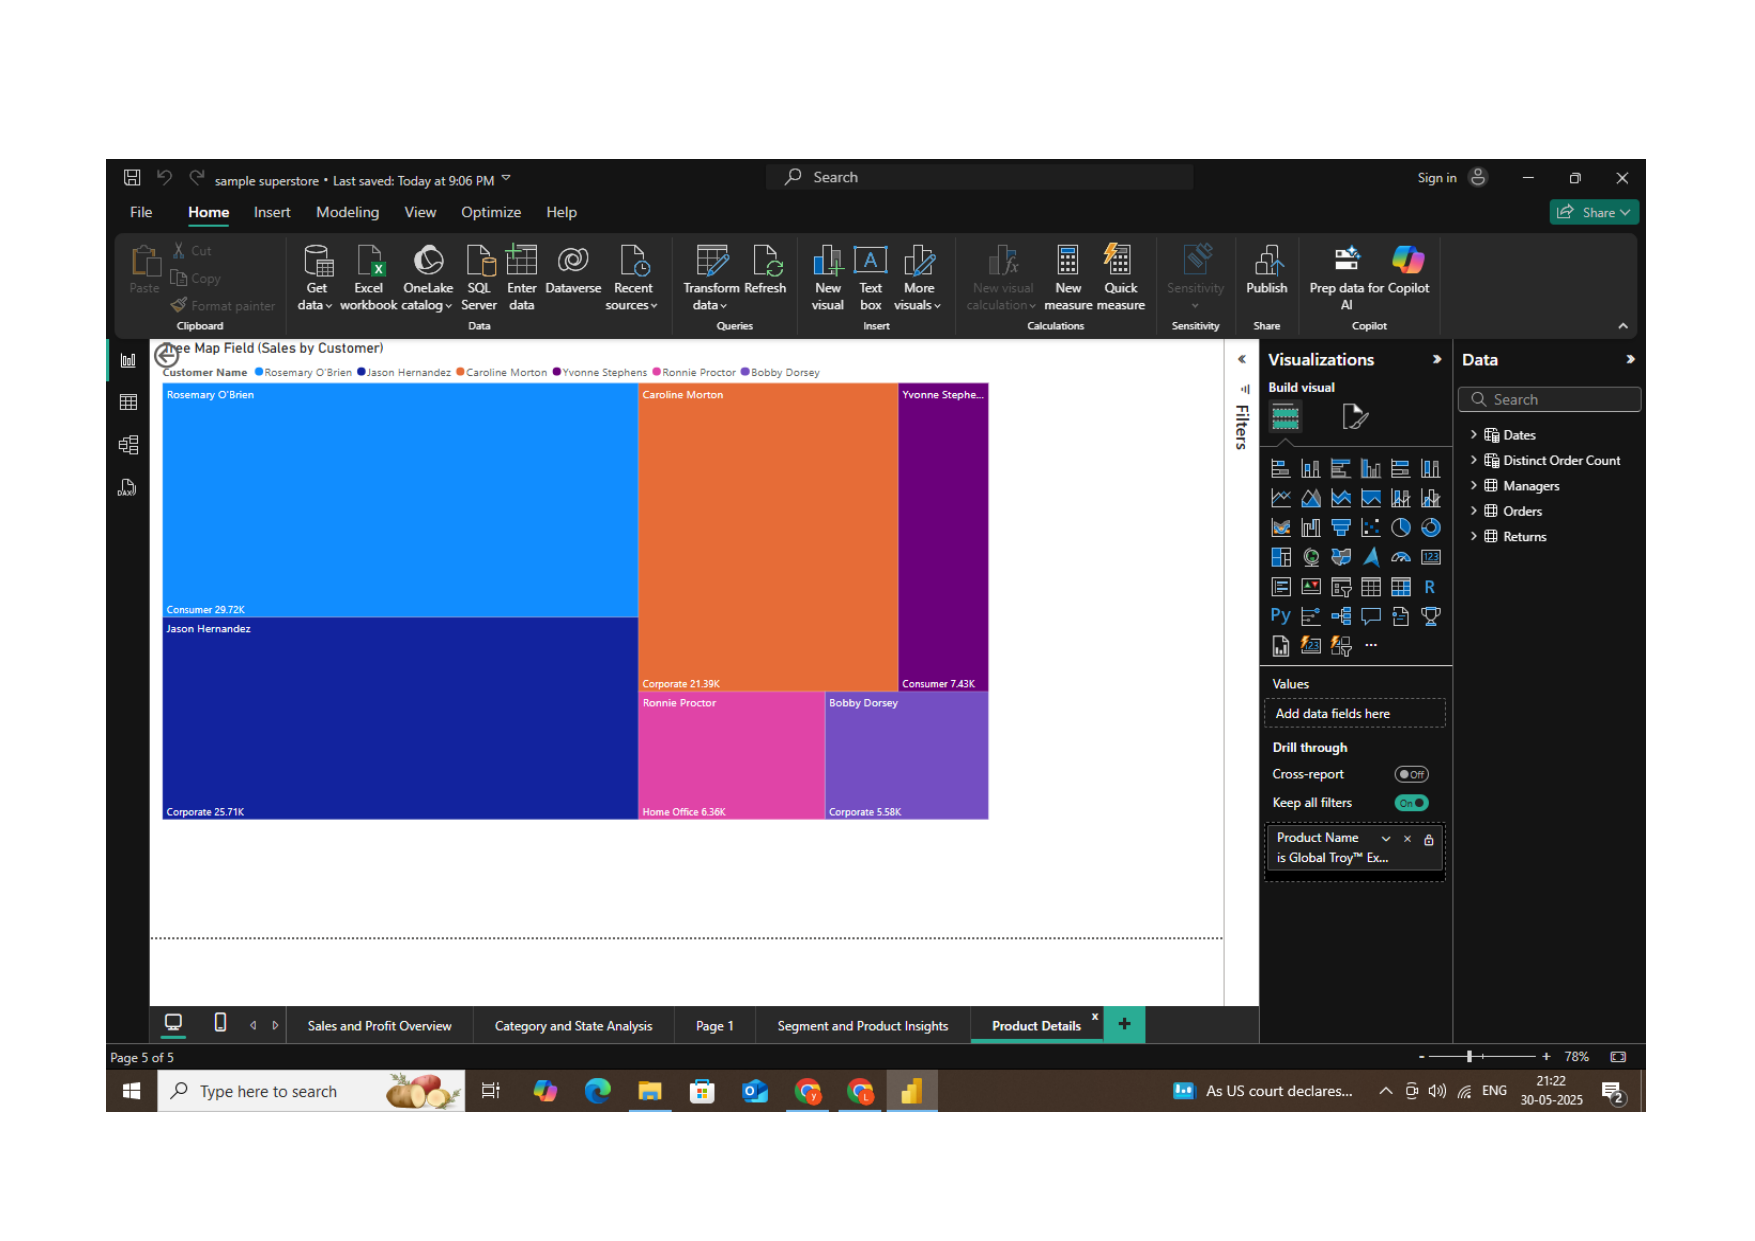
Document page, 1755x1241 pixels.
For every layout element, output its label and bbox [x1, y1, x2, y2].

picture [106, 159, 1646, 1112]
